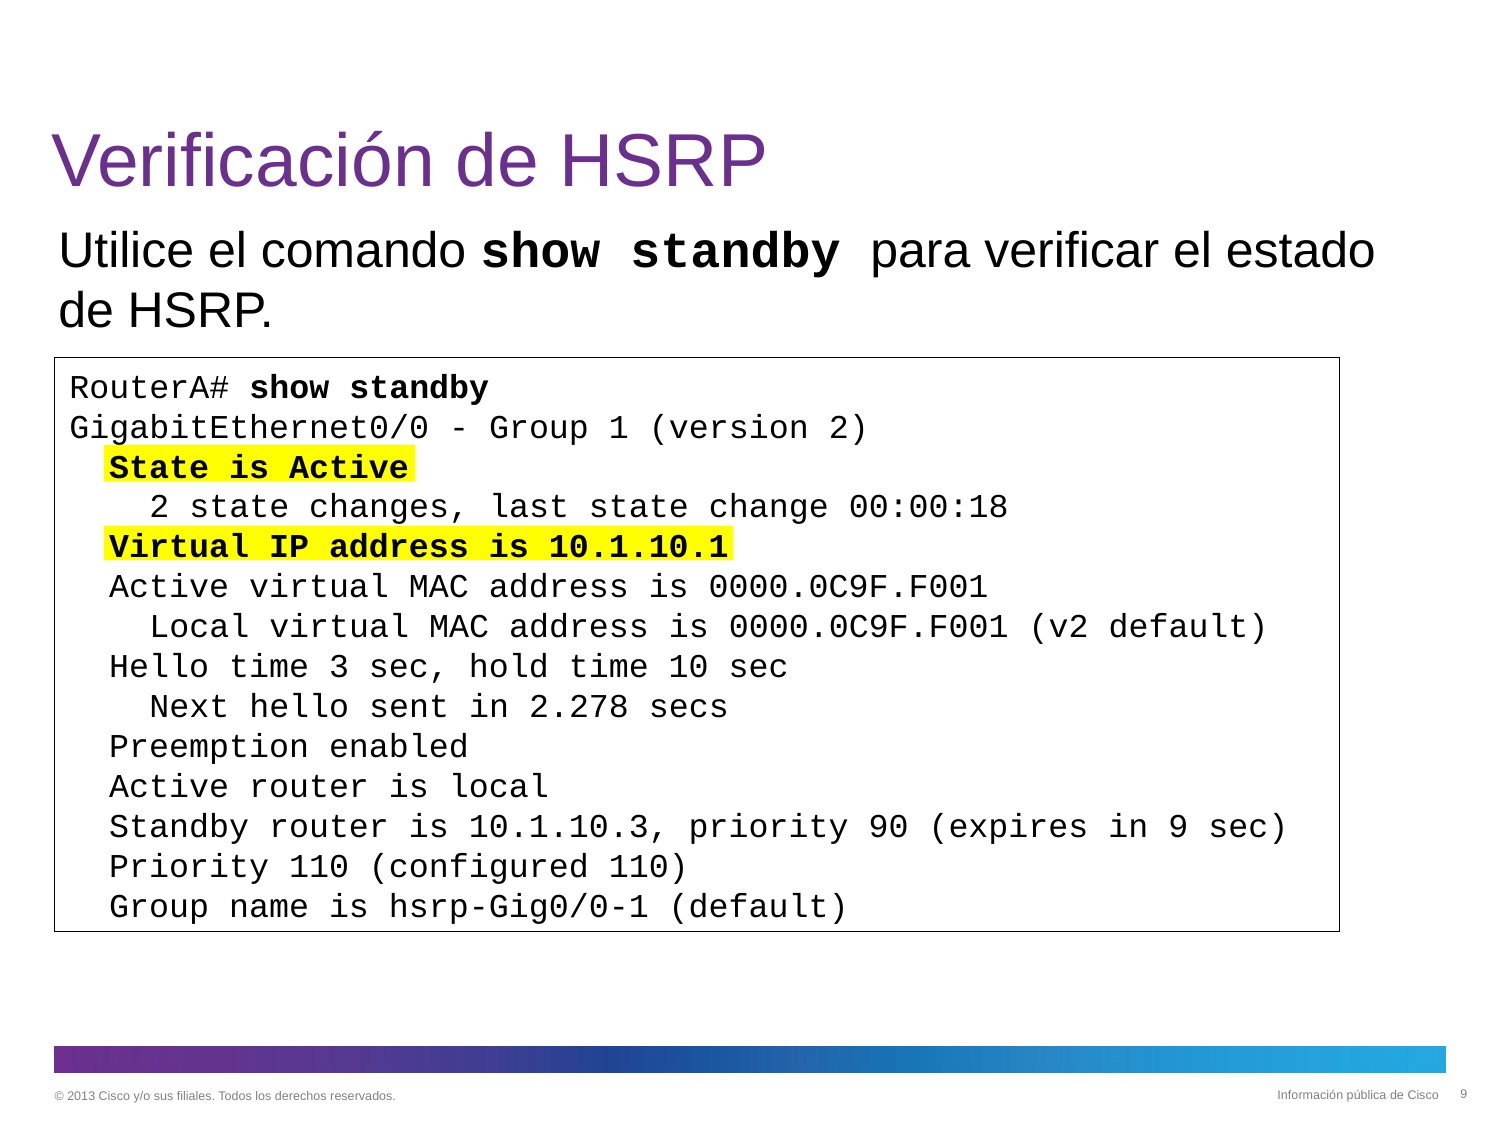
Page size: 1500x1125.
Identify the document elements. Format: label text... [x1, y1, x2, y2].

title Verificación de HSRP [37, 70, 1447, 209]
text_box Utilice el comando show standby para verificar el estado de HSRP. [43, 209, 1452, 345]
picture [54, 1046, 1446, 1073]
text_box RouterA# show standby GigabitEthernet0/0 - Group 1 (version 2) State is Active 2 state changes, last state change 00:00:18 Virtual IP address is 10.1.10.1 Active virtual MAC address is 0000.0C9F.F001 Local virtual MAC address is 0000.0C9F.F001 (v2 default) Hello time 3 sec, hold time 10 sec Next hello sent in 2.278 secs Preemption enabled Active router is local Standby router is 10.1.10.3, priority 90 (expires in 9 sec) Priority 110 (configured 110) Group name is hsrp-Gig0/0-1 (default) [54, 357, 1340, 932]
